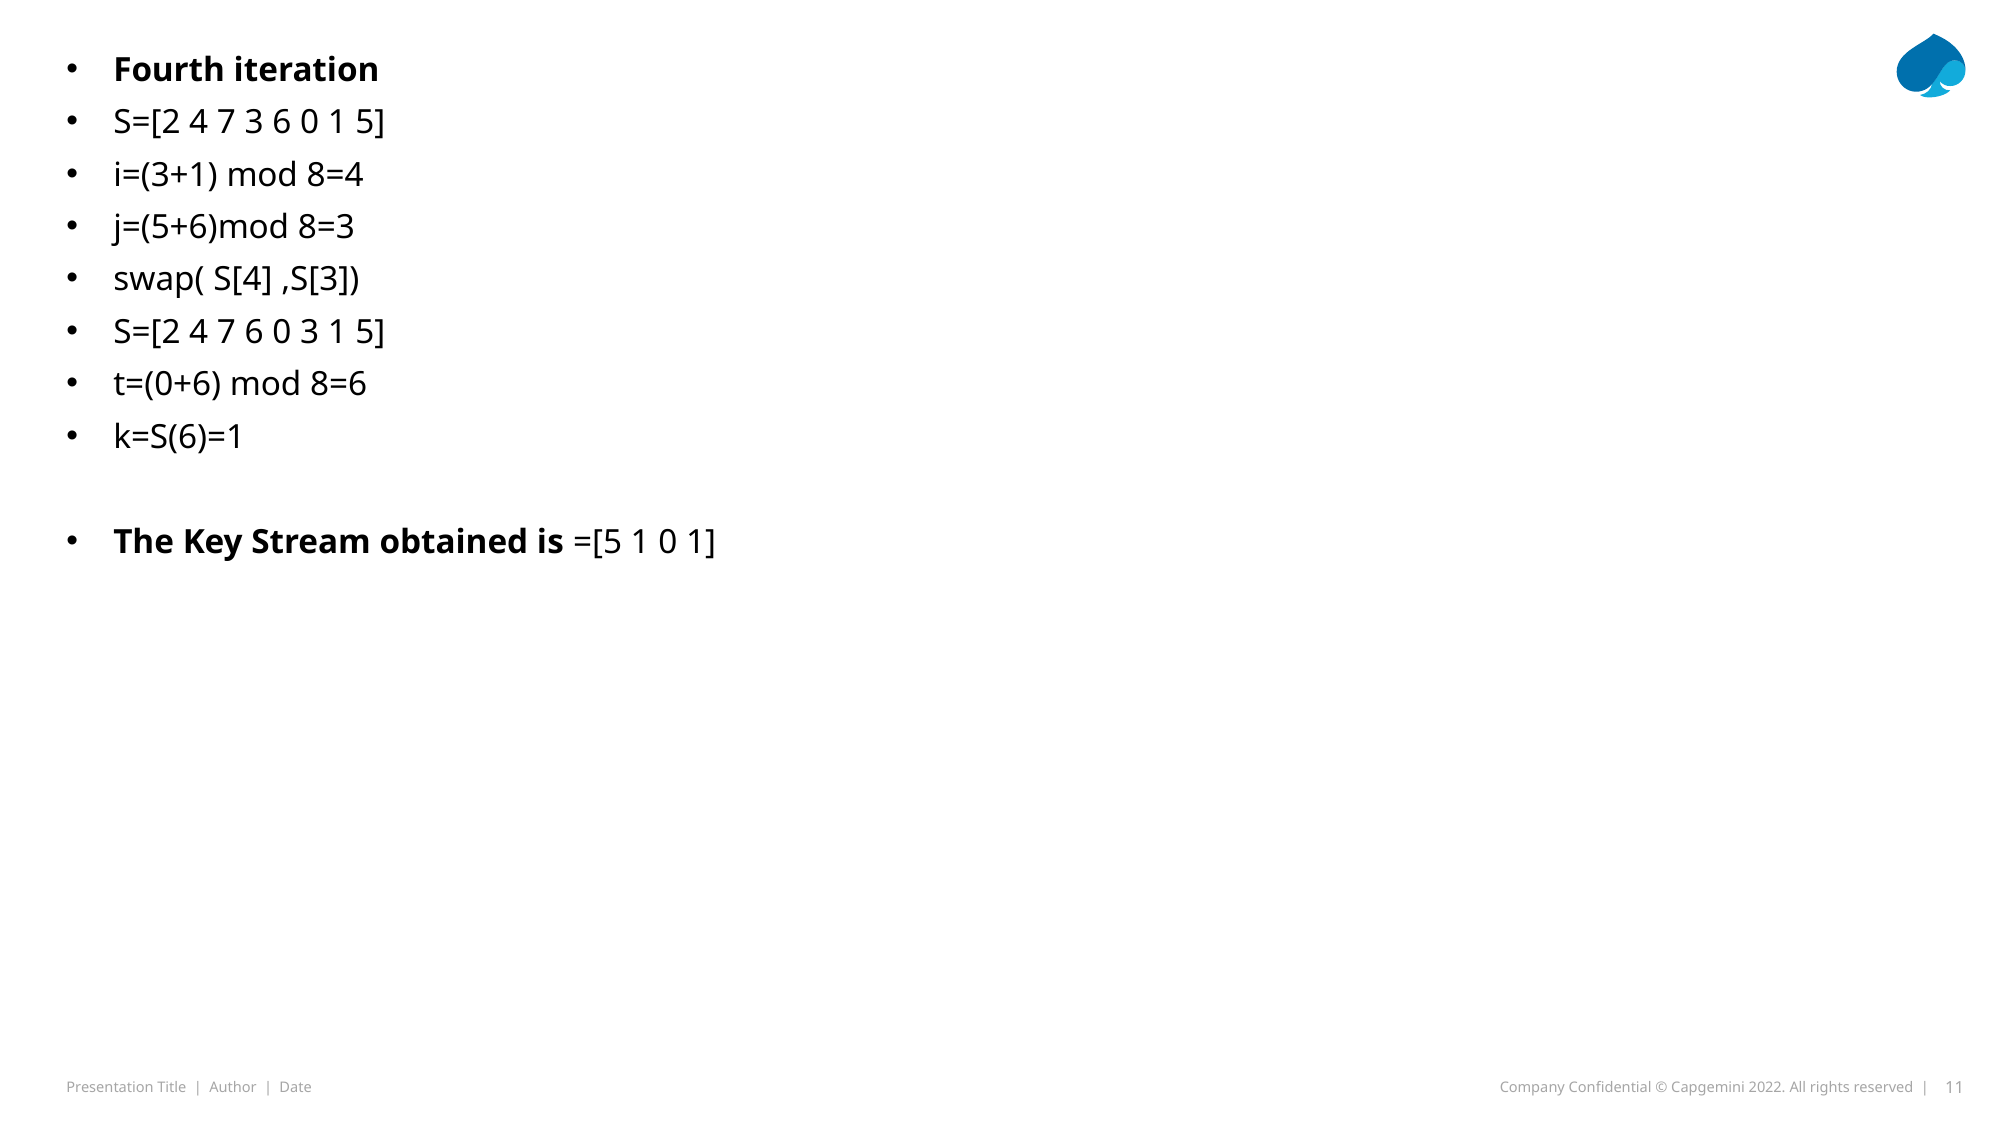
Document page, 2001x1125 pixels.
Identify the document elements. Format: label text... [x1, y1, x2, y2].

list Fourth iteration S=[2 4 7 3 6 0 1 5] i=(3+1) mod 8=4 j=(5+6)mod 8=3 swap( S[4] ,S[3]) S=[2 4 7 6 0 3 1 5] t=(0+6) mod 8=6 k=S(6)=1 The Key Stream obtained is =[5 1 0 1] [66, 47, 986, 1061]
